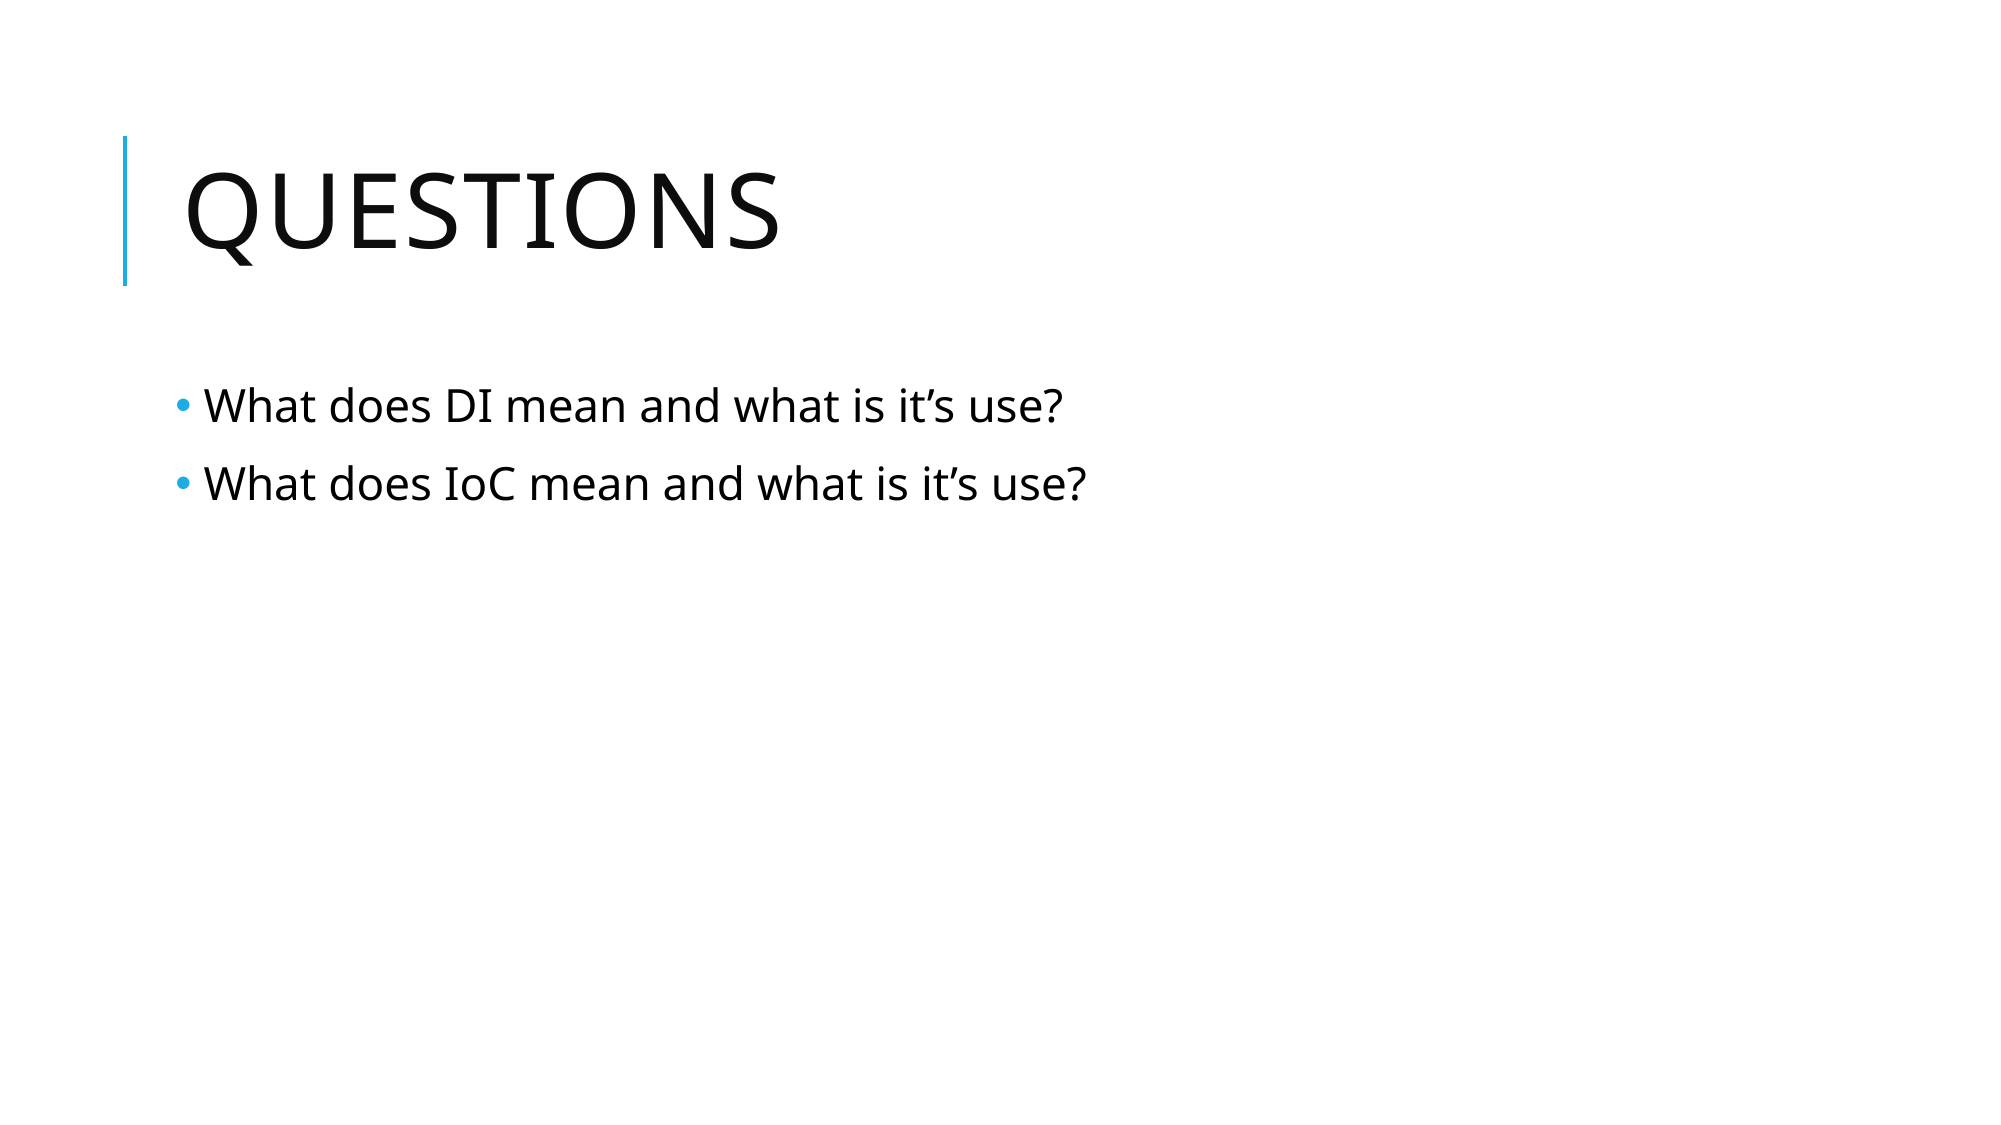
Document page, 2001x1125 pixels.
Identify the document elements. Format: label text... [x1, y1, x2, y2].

title questions [168, 96, 1763, 342]
list What does DI mean and what is it’s use? What does IoC mean and what is it’s use? [168, 375, 1763, 1035]
